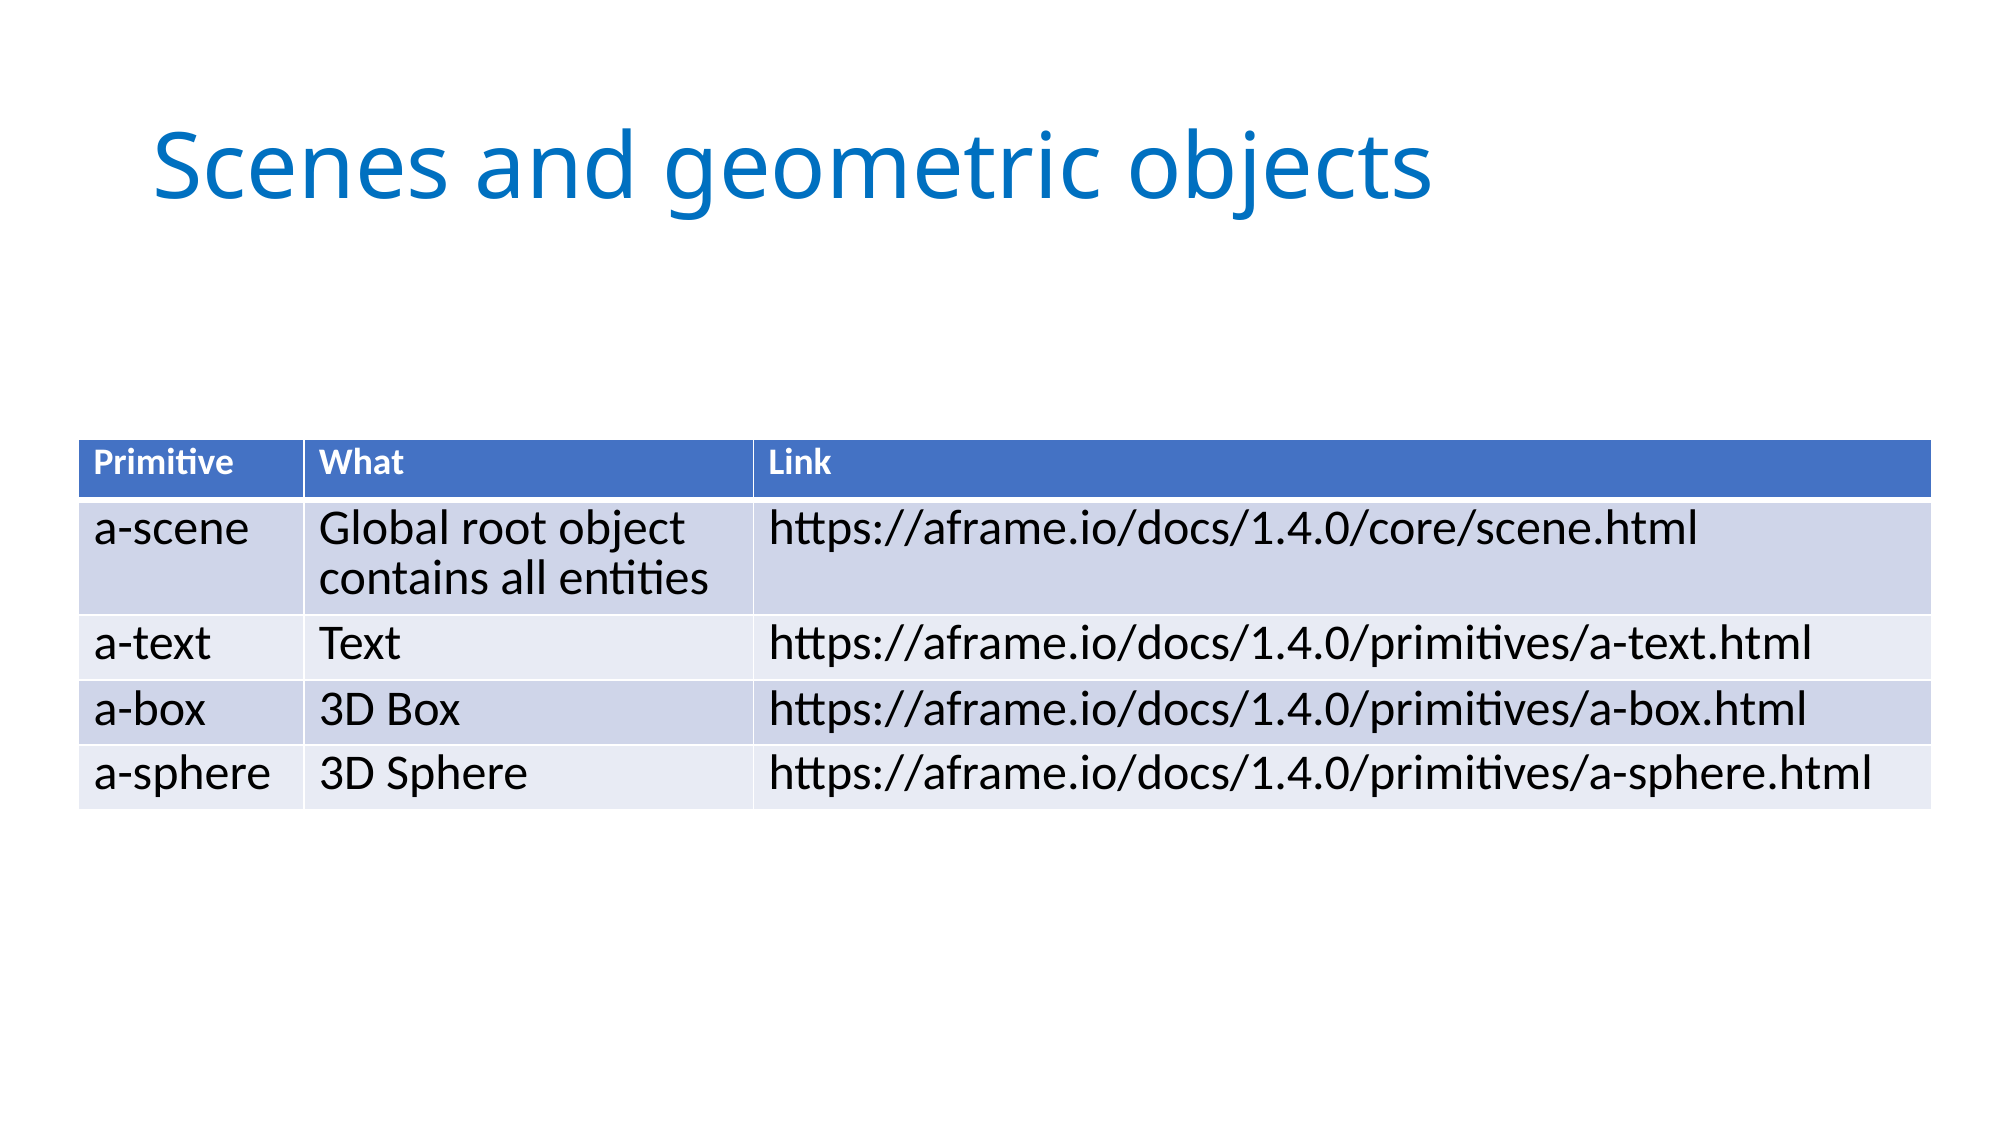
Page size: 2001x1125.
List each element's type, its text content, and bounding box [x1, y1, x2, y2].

table_header Primitive [79, 440, 303, 497]
table_cell a-text [79, 616, 303, 679]
table_cell a-scene [79, 503, 303, 614]
table_cell https://aframe.io/docs/1.4.0/primitives/a-box.html [754, 681, 1931, 744]
table_cell 3D Box [305, 681, 753, 744]
table_cell a-box [79, 681, 303, 744]
table_header What [305, 440, 753, 497]
table_cell https://aframe.io/docs/1.4.0/core/scene.html [754, 503, 1931, 614]
table_cell https://aframe.io/docs/1.4.0/primitives/a-sphere.html [754, 746, 1931, 809]
table_cell https://aframe.io/docs/1.4.0/primitives/a-text.html [754, 616, 1931, 679]
table_cell 3D Sphere [305, 746, 753, 809]
title Scenes and geometric objects [137, 59, 1863, 278]
table_cell Text [305, 616, 753, 679]
table_header Link [754, 440, 1931, 497]
table_cell Global root object contains all entities [305, 503, 753, 614]
table_cell a-sphere [79, 746, 303, 809]
